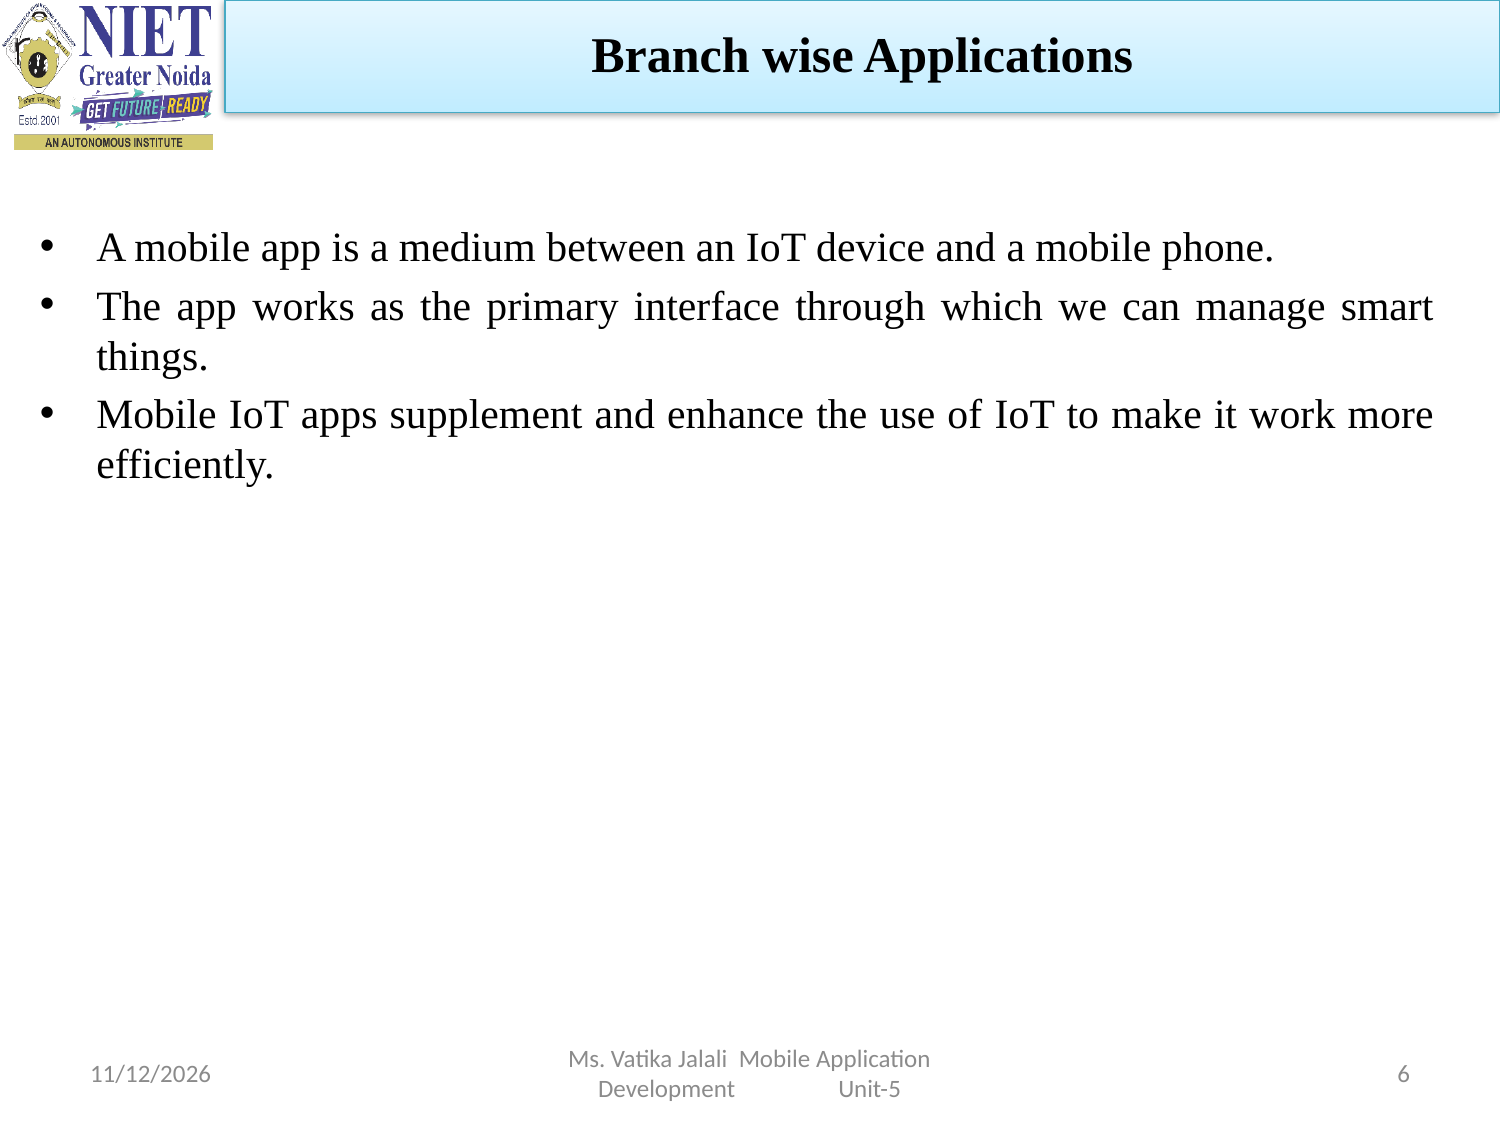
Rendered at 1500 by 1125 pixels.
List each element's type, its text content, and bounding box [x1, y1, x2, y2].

footer Ms. Vatika Jalali Mobile Application Development Unit-5 [512, 1042, 988, 1103]
list A mobile app is a medium between an IoT device and a mobile phone. The app works as the primary interface through which we can manage smart things. Mobile IoT apps supplement and enhance the use of IoT to make it work more efficiently. [24, 212, 1450, 748]
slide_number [75, 1042, 425, 1103]
picture [2, 3, 213, 150]
text_box Branch wise Applications [224, 0, 1500, 113]
slide_number 6 [1074, 1042, 1425, 1103]
